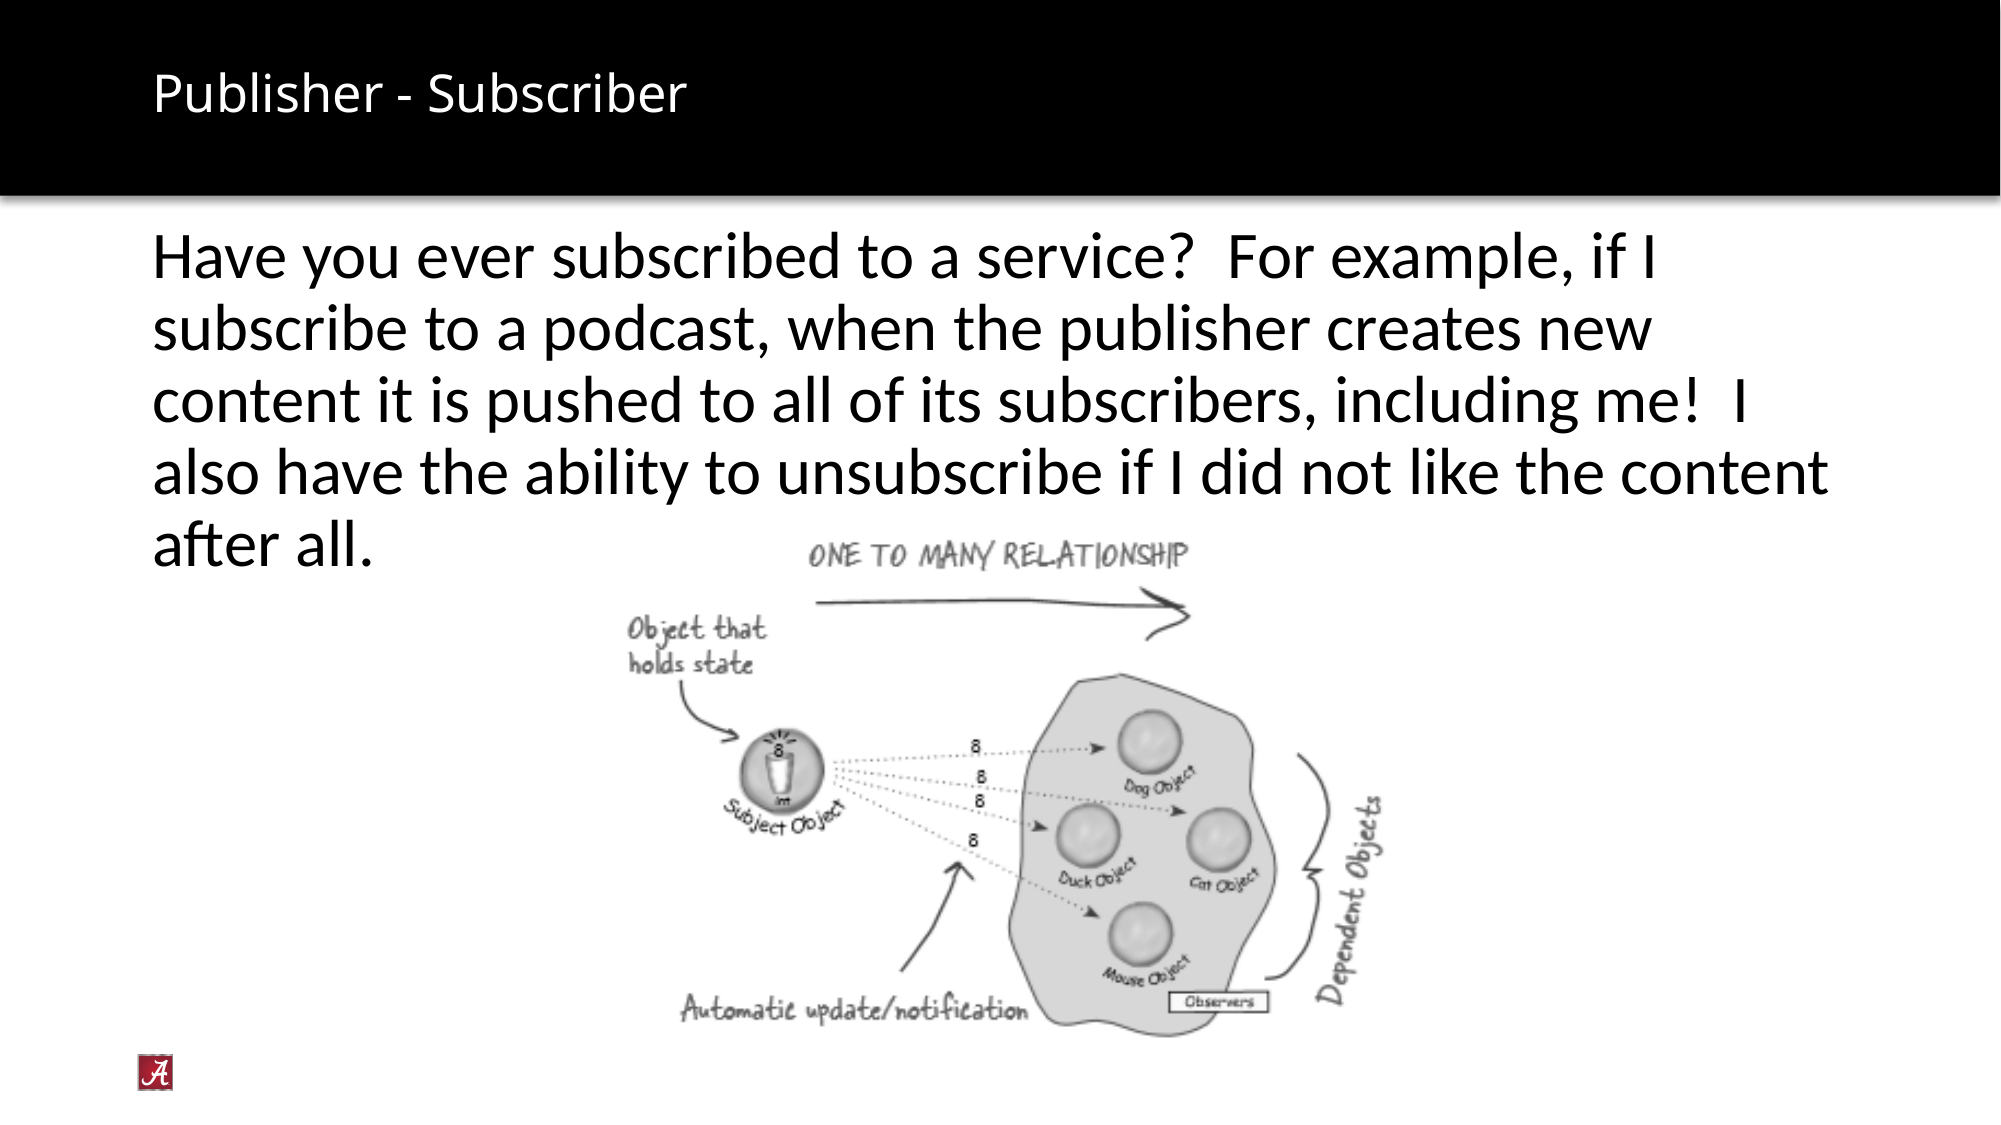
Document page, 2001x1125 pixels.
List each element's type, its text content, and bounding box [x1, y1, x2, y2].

list Have you ever subscribed to a service? For example, if I subscribe to a podcast, when the publisher creates new content it is pushed to all of its subscribers, including me! I also have the ability to unsubscribe if I did not like the content after all. [137, 212, 1863, 1014]
title Publisher - Subscriber [137, 59, 1863, 196]
picture [569, 508, 1425, 1086]
